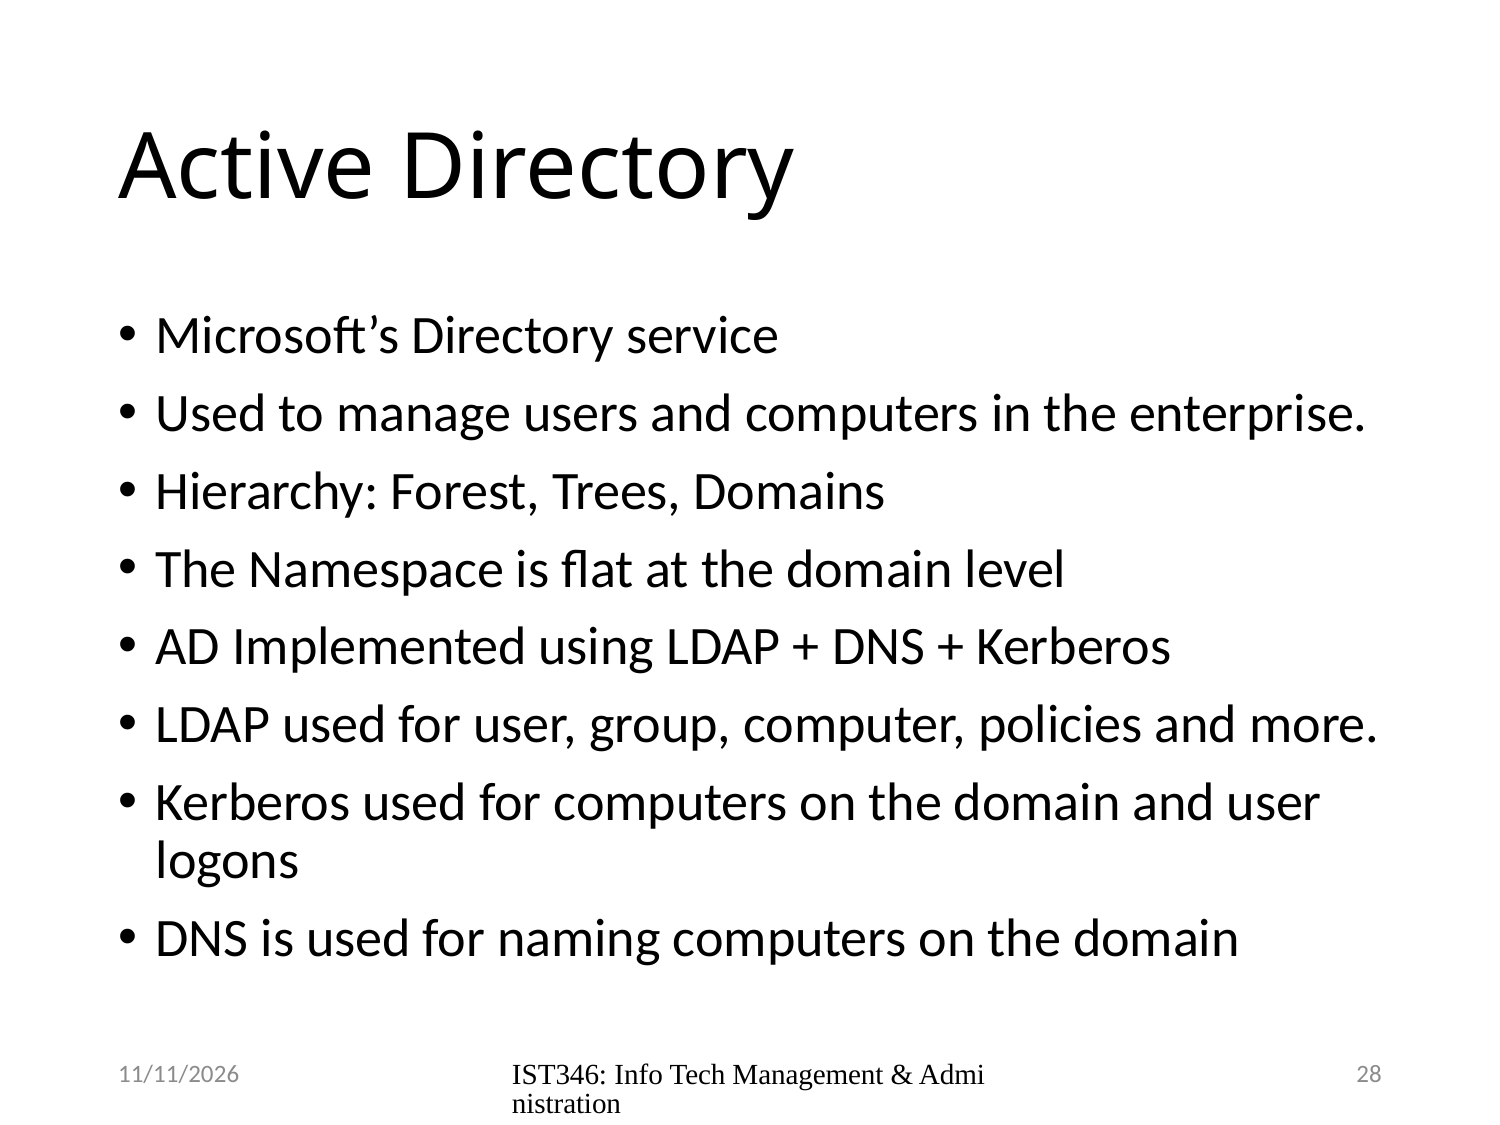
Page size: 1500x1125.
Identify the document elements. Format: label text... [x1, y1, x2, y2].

list Microsoft’s Directory service Used to manage users and computers in the enterprise. Hierarchy: Forest, Trees, Domains The Namespace is flat at the domain level AD Implemented using LDAP + DNS + Kerberos LDAP used for user, group, computer, policies and more. Kerberos used for computers on the domain and user logons DNS is used for naming computers on the domain [103, 299, 1397, 1014]
footer IST346: Info Tech Management & Administration [496, 1042, 1004, 1103]
title Active Directory [103, 59, 1397, 278]
slide_number 28 [1059, 1042, 1397, 1103]
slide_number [103, 1042, 441, 1103]
